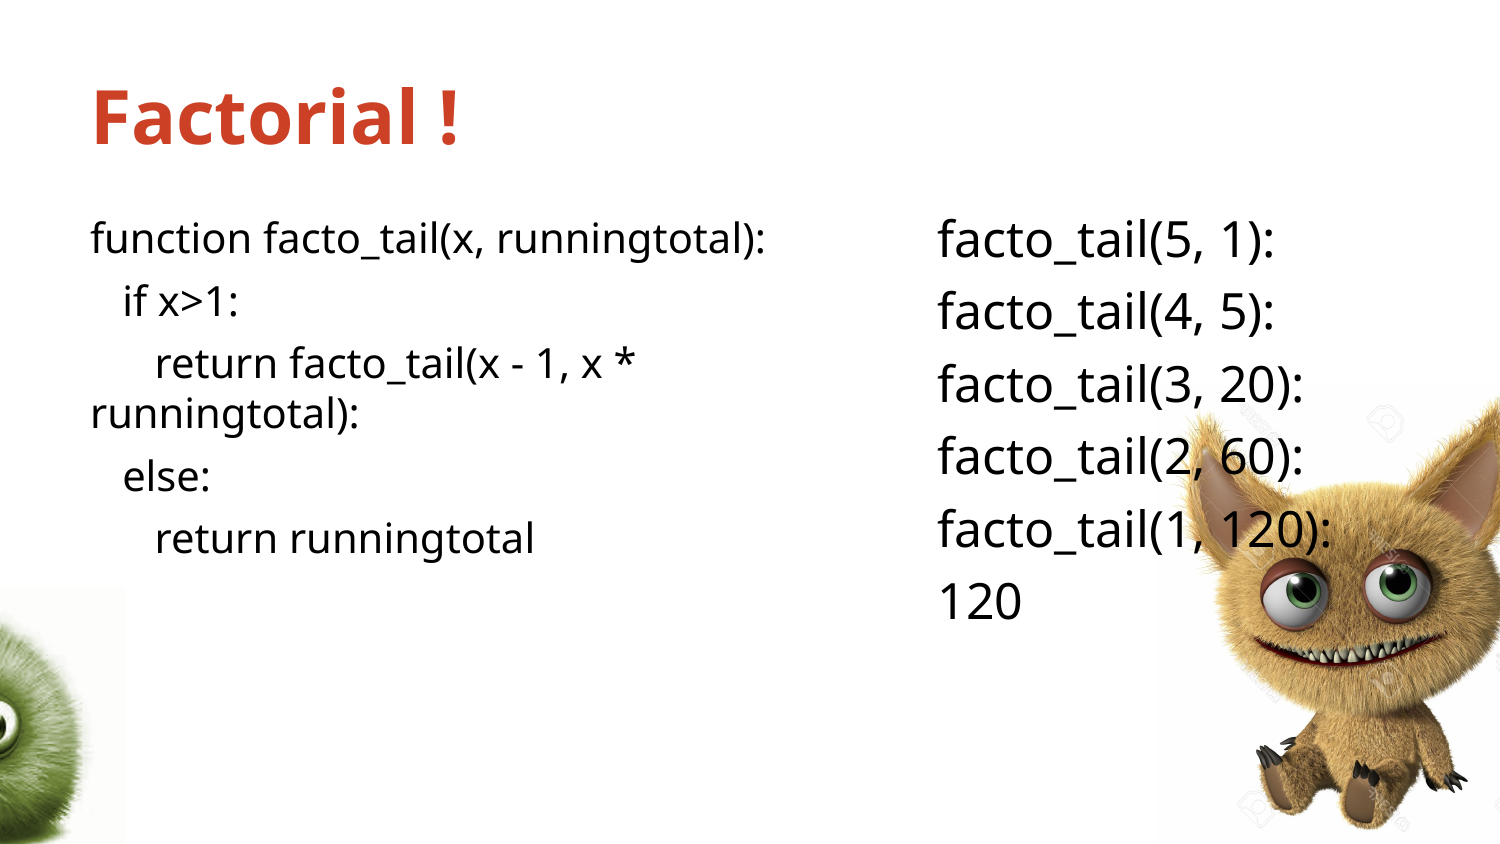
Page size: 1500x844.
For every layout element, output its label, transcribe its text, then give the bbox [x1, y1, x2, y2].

title Factorial ! [75, 33, 1425, 175]
picture [1156, 385, 1500, 842]
text_box function facto_tail(x, runningtotal): if x>1: return facto_tail(x - 1, x * runningtotal): else: return runningtotal [75, 196, 862, 808]
picture [0, 587, 125, 844]
text_box facto_tail(5, 1): facto_tail(4, 5): facto_tail(3, 20): facto_tail(2, 60): facto_tail(1, 120): 120 [922, 192, 1500, 804]
